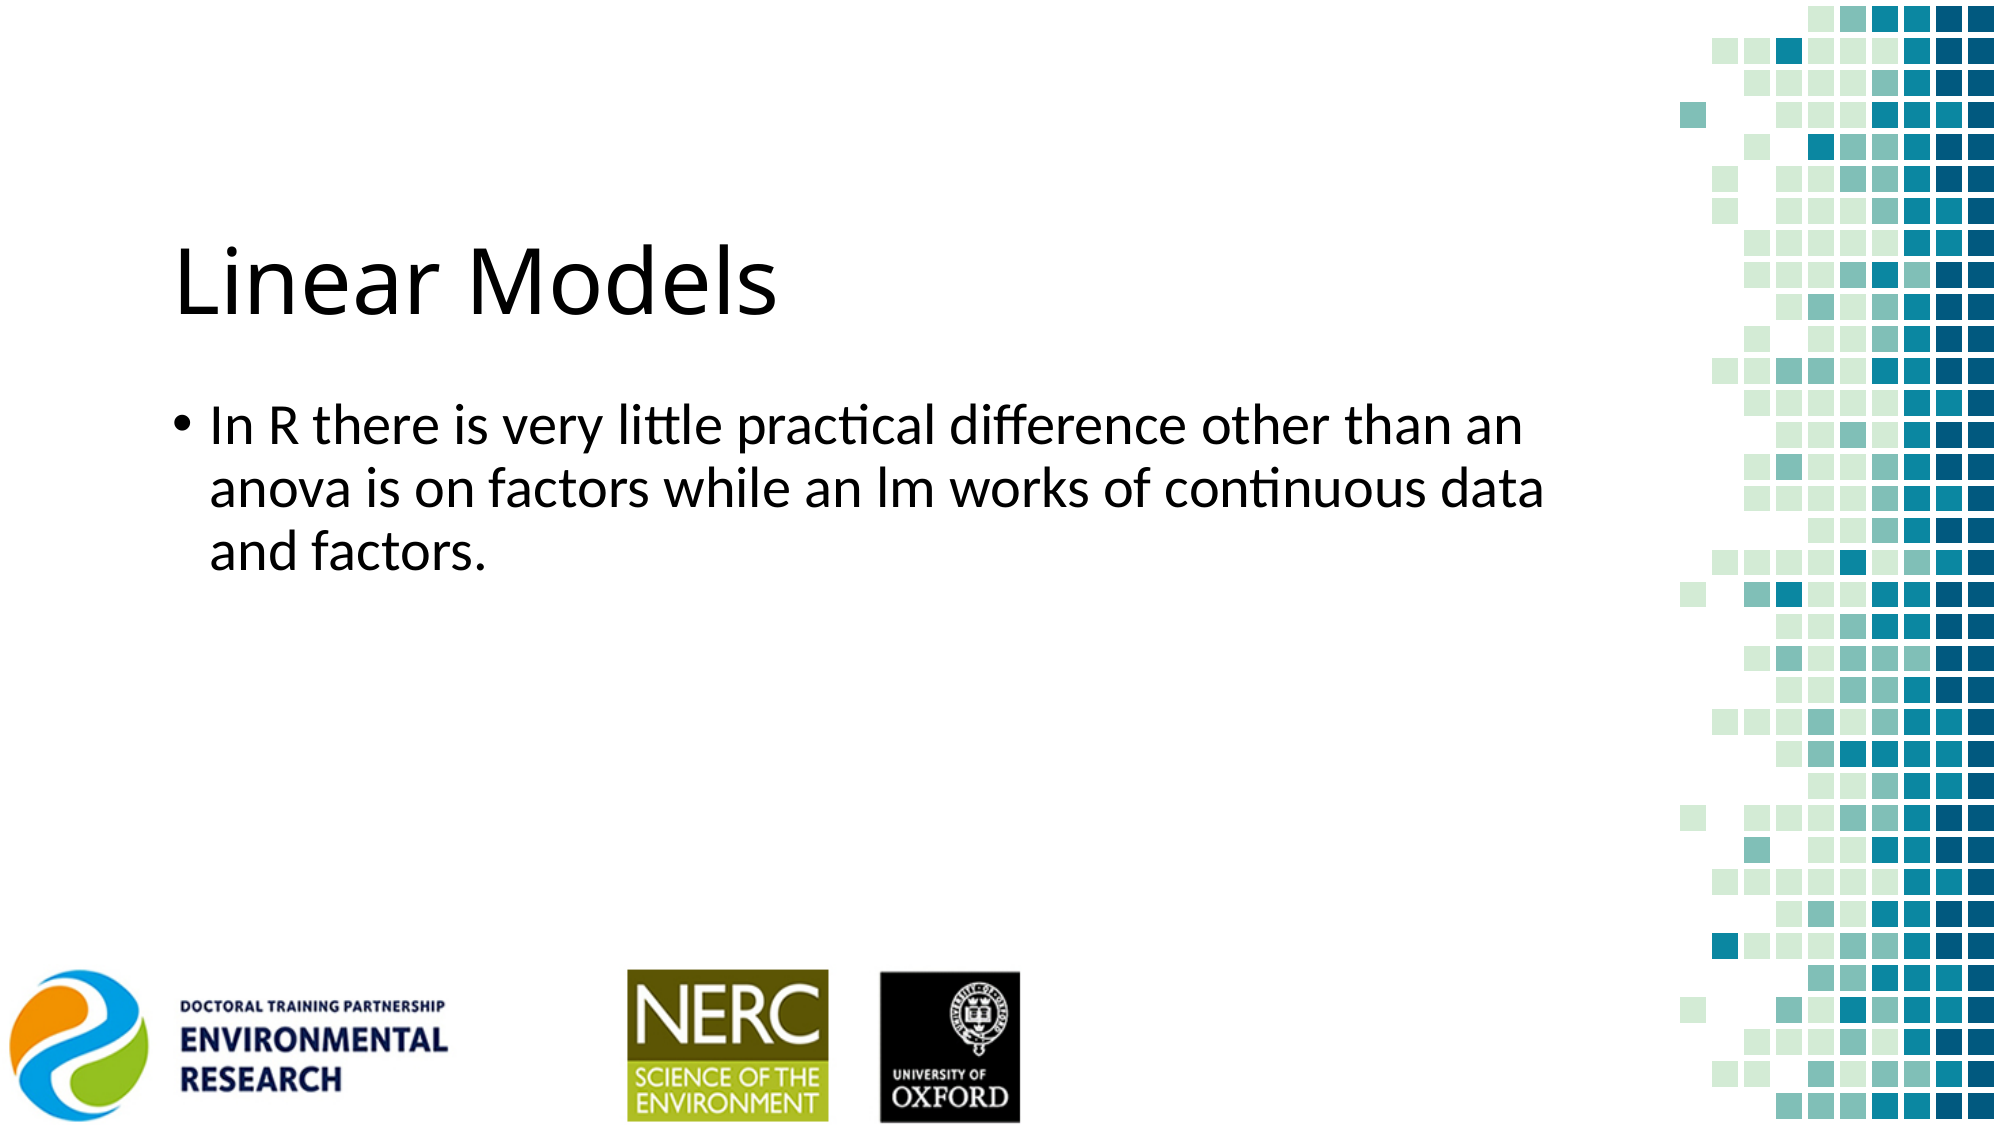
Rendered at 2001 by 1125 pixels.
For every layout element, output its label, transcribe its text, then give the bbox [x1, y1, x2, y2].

title Linear Models [157, 161, 1636, 350]
list In R there is very little practical difference other than an anova is on factors while an lm works of continuous data and factors. [157, 379, 1636, 964]
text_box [0, 964, 1676, 1125]
